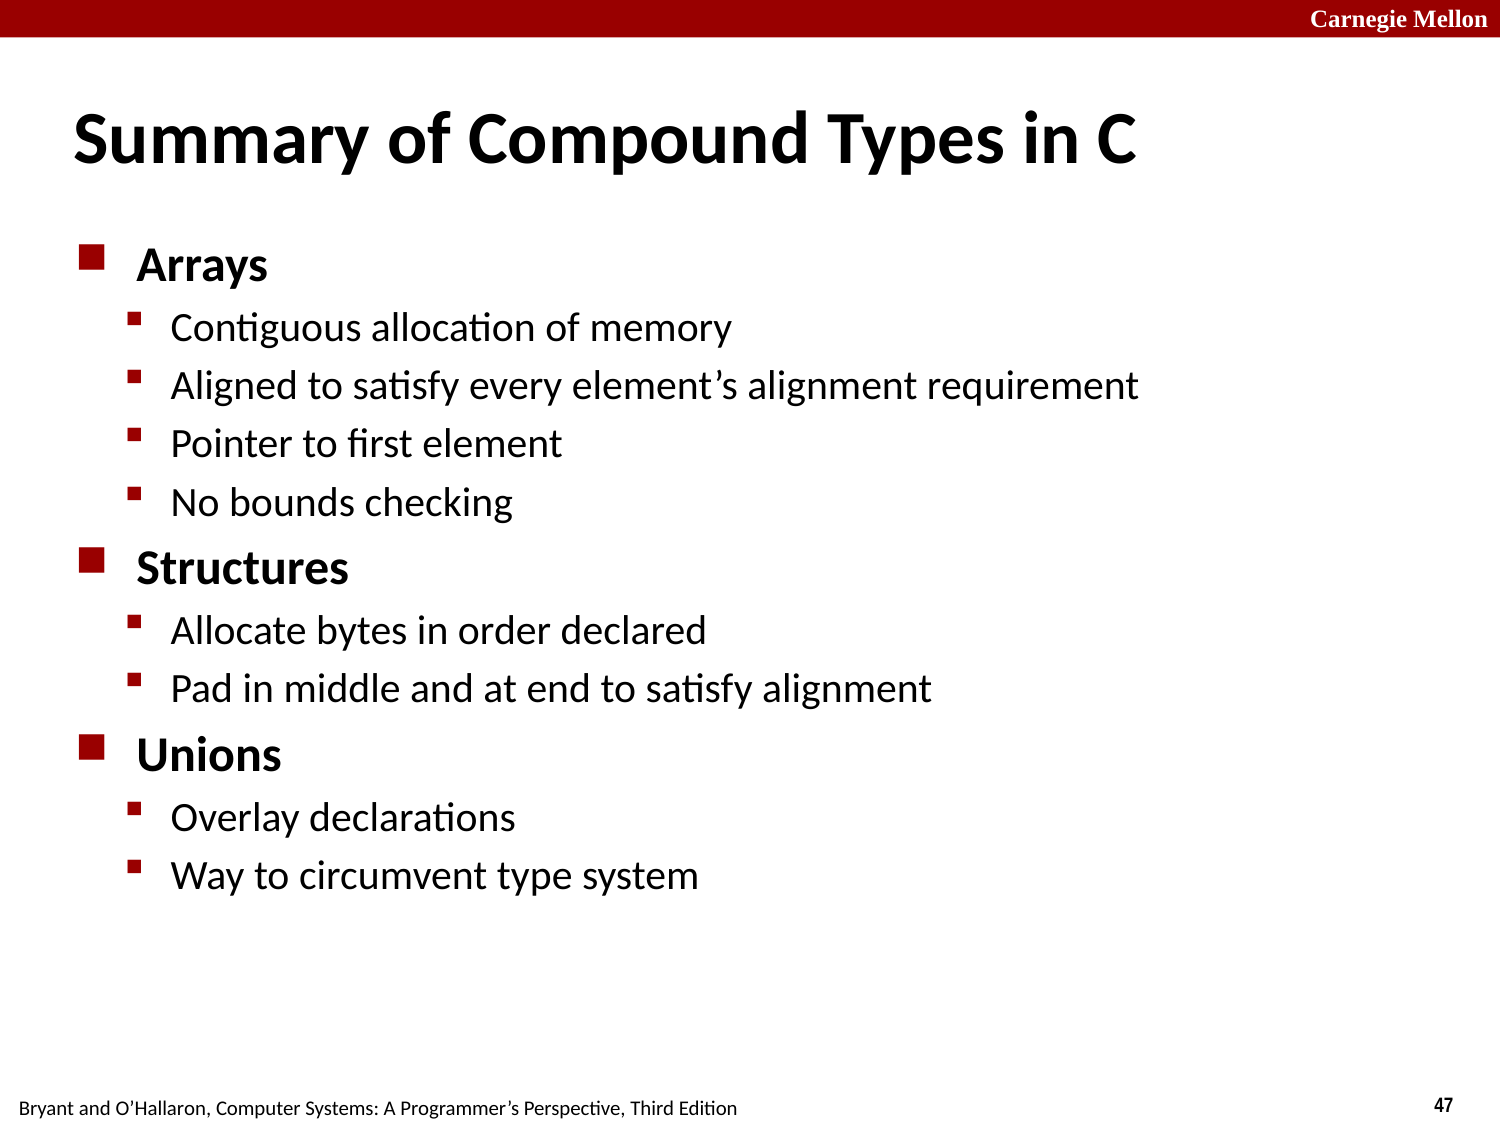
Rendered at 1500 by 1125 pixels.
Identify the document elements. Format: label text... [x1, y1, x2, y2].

title Summary of Compound Types in C [58, 71, 1305, 197]
list Arrays Contiguous allocation of memory Aligned to satisfy every element’s alignment requirement Pointer to first element No bounds checking Structures Allocate bytes in order declared Pad in middle and at end to satisfy alignment Unions Overlay declarations Way to circumvent type system [64, 223, 1426, 1040]
